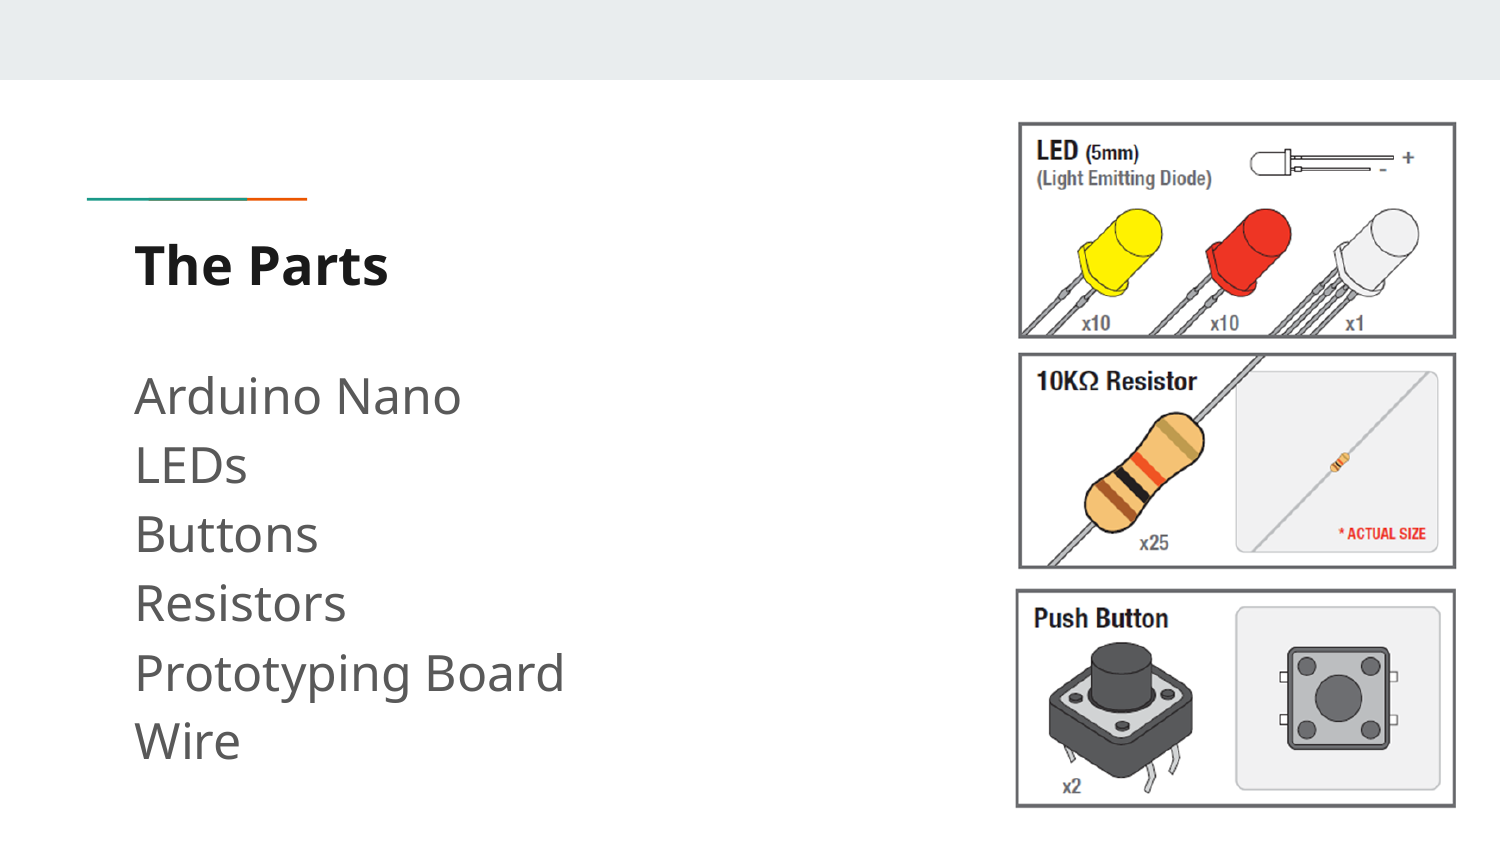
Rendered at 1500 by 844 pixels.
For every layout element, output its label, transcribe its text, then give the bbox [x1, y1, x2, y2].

picture [1010, 114, 1469, 820]
list Arduino Nano LEDs Buttons Resistors Prototyping Board Wire [119, 341, 1004, 712]
title The Parts [119, 216, 1004, 305]
